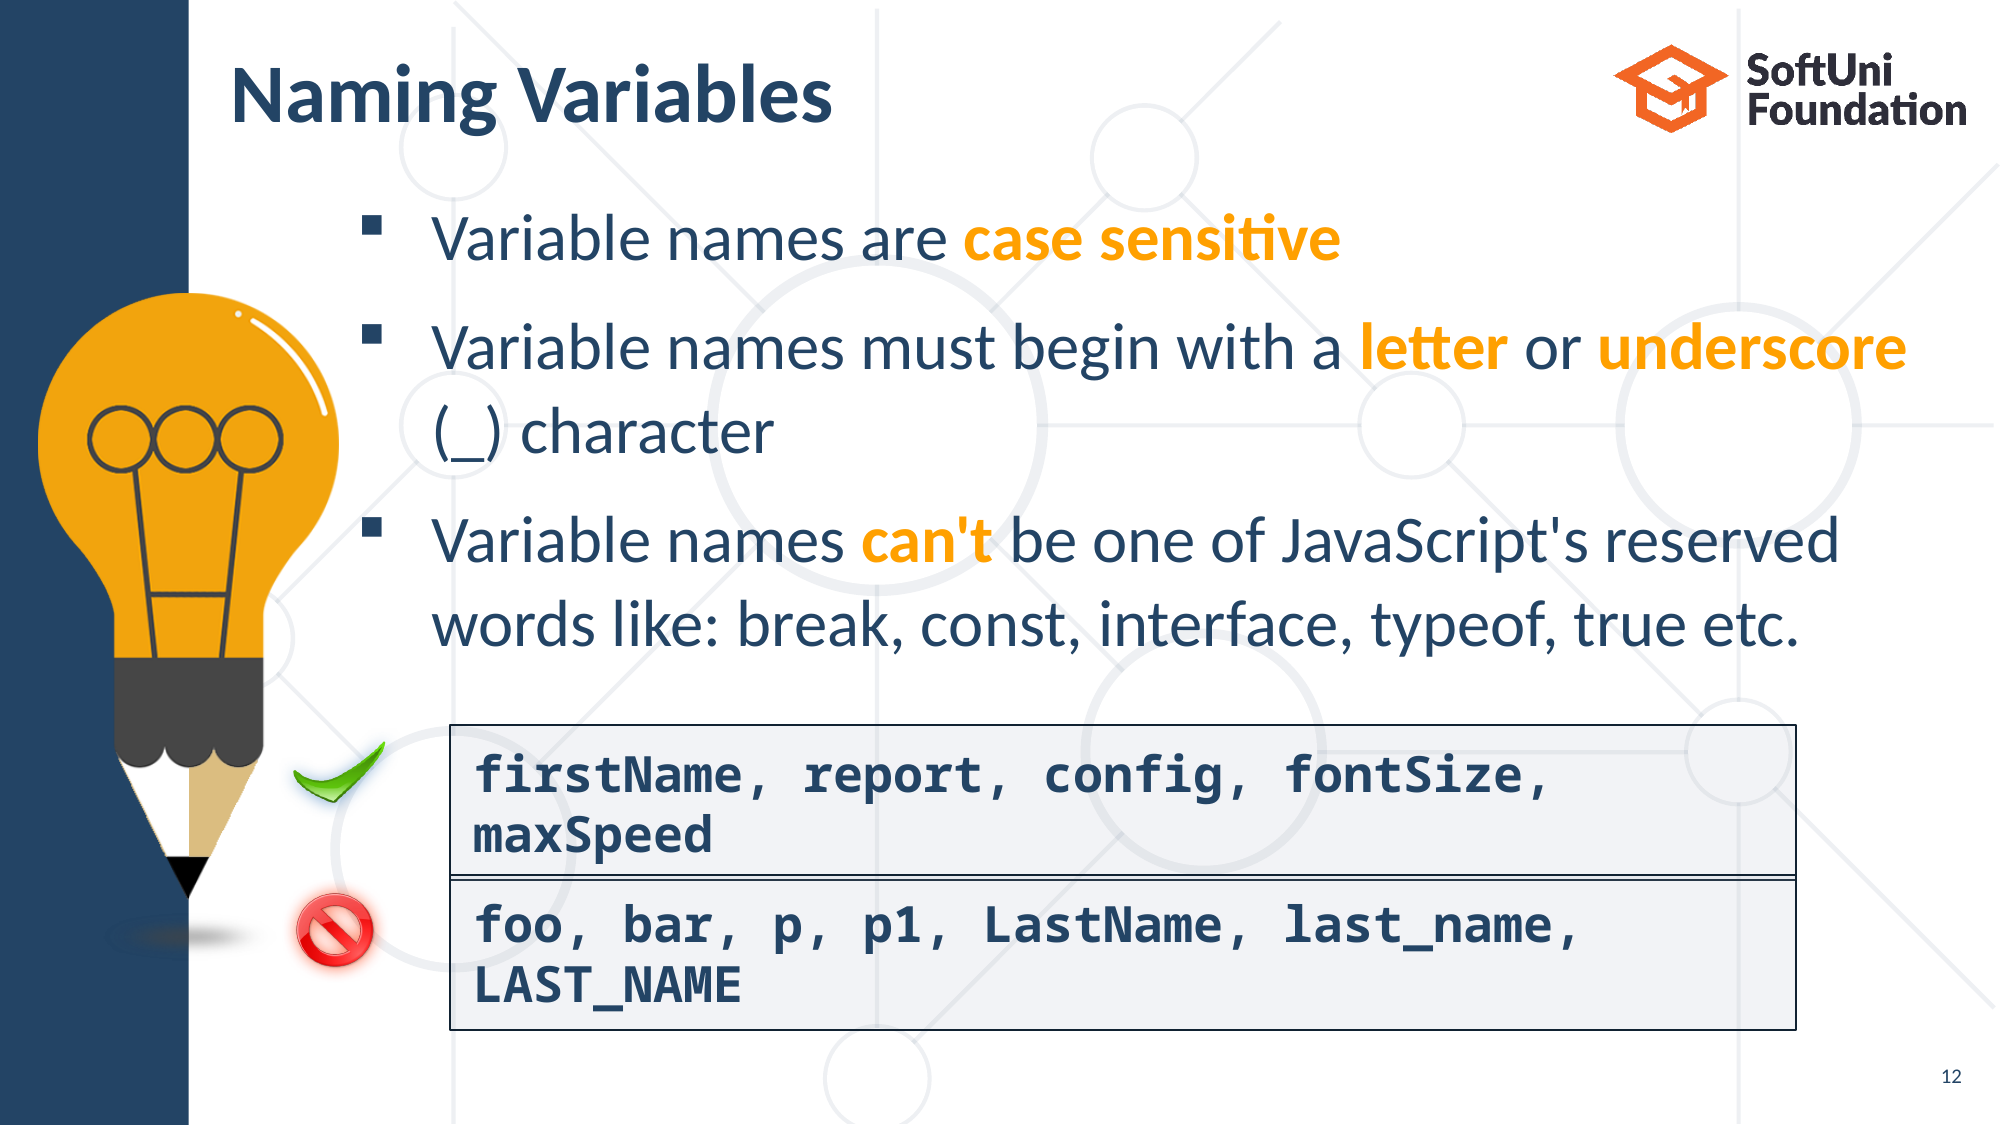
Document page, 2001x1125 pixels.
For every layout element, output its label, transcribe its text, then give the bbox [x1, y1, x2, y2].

slide_number 12 [1897, 1049, 1968, 1101]
title Naming Variables [212, 16, 1591, 162]
list Variable names are case sensitive Variable names must begin with a letter or underscore (_) character Variable names can't be one of JavaScript's reserved words like: break, const, interface, typeof, true etc. [338, 183, 1968, 1050]
picture [295, 891, 377, 970]
text_box firstName, report, config, fontSize, maxSpeed [449, 724, 1796, 874]
picture [38, 293, 388, 961]
text_box foo, bar, p, p1, LastName, last_name, LAST_NAME [449, 874, 1796, 1031]
picture [1613, 44, 1966, 133]
